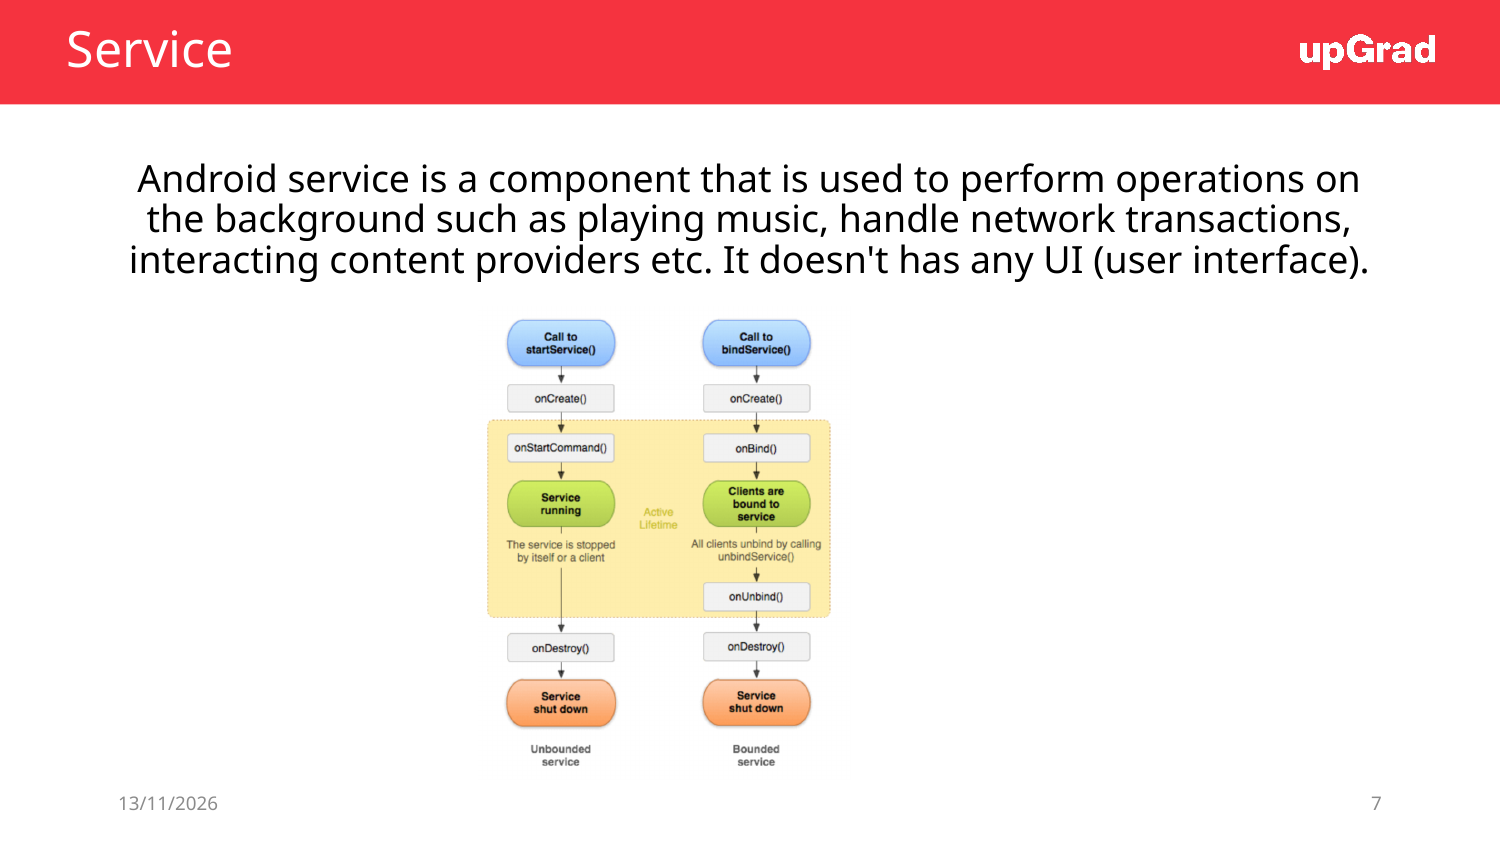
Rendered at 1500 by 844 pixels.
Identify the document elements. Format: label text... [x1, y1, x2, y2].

picture [1300, 34, 1435, 70]
slide_number 7 [1059, 782, 1397, 827]
list Android service is a component that is used to perform operations on the background such as playing music, handle network transactions, interacting content providers etc. It doesn't has any UI (user interface). [103, 152, 1397, 544]
picture [478, 306, 851, 780]
title Service [51, 20, 665, 83]
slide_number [103, 782, 441, 827]
